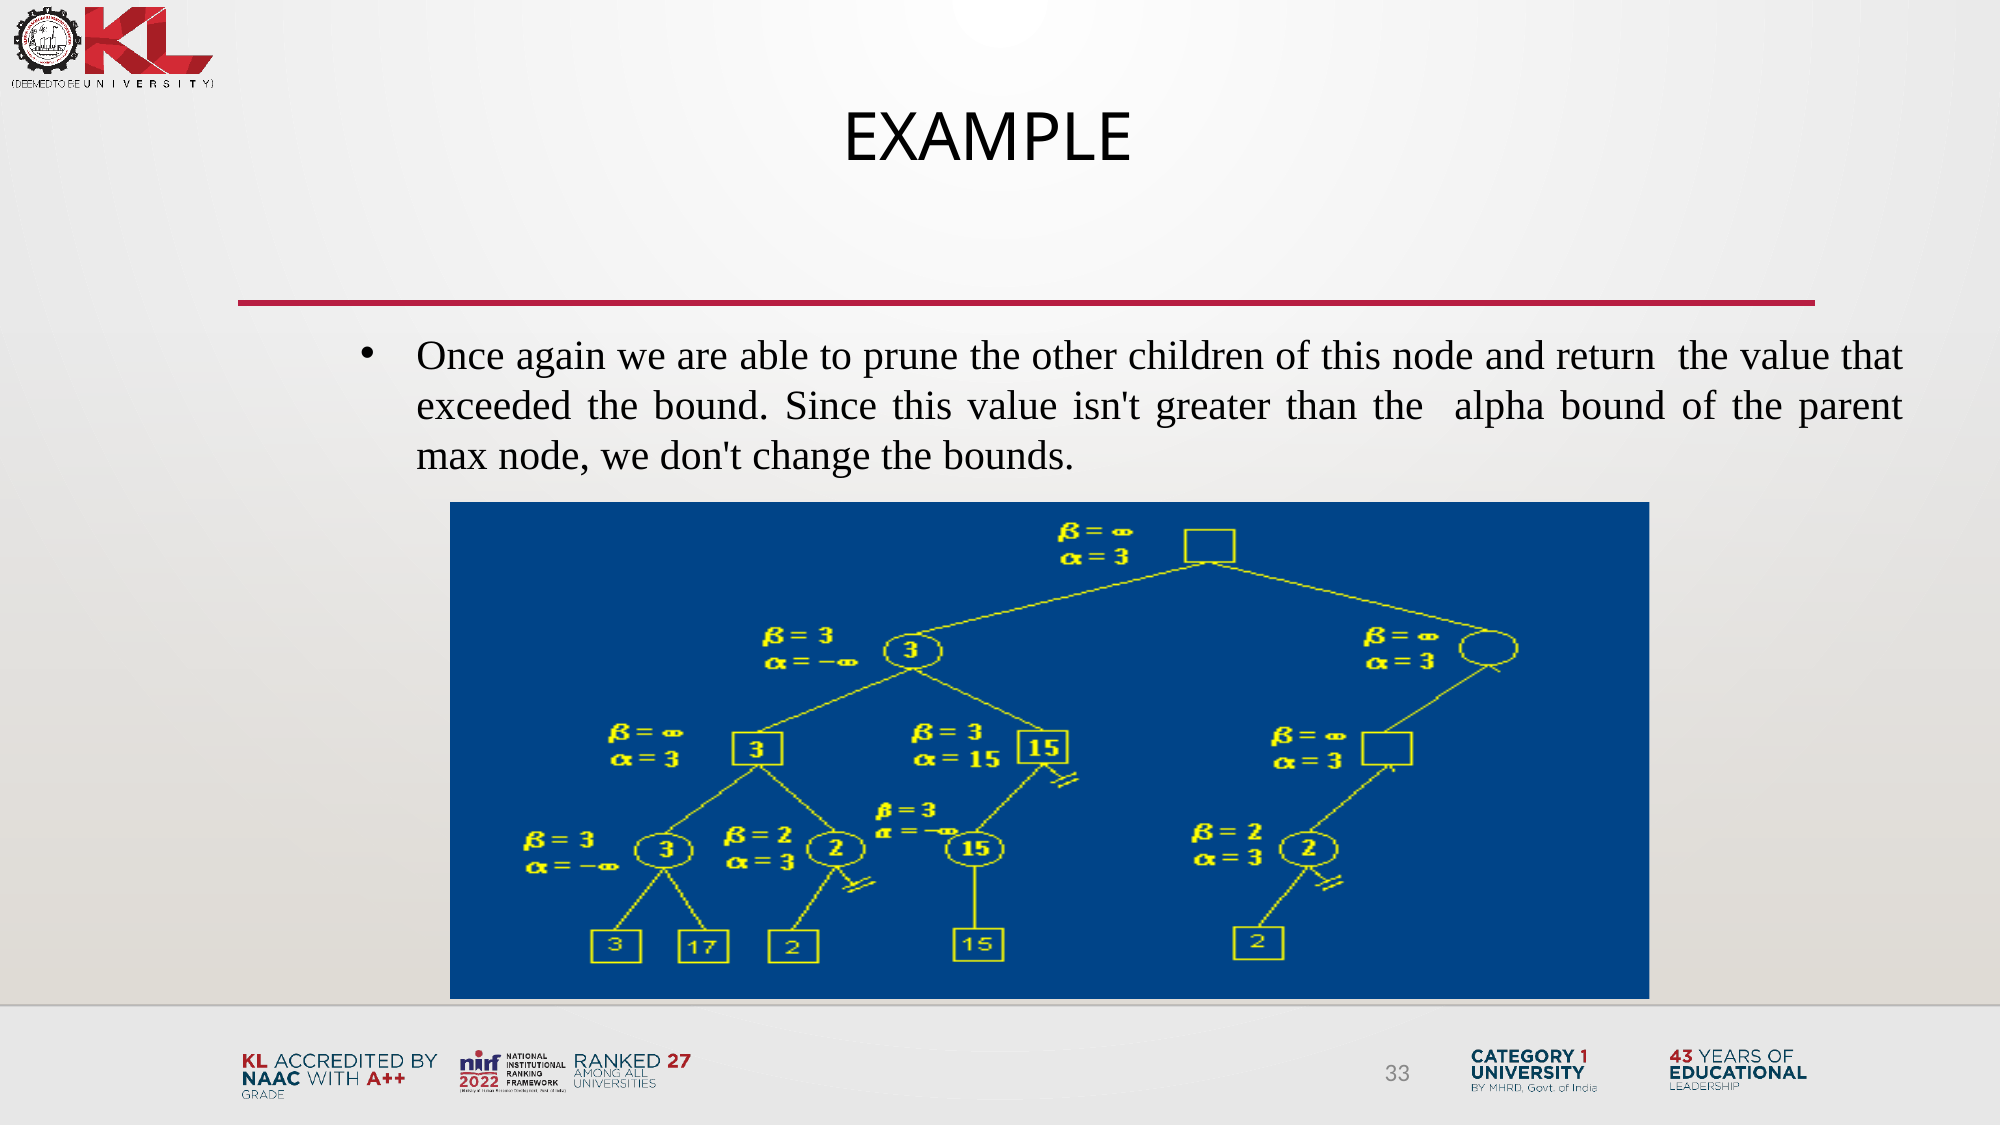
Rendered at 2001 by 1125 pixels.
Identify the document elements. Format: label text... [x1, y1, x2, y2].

text_box Once again we are able to prune the other children of this node and return the value that exceeded the bound. Since this value isn't greater than the alpha bound of the parent max node, we don't change the bounds. [358, 325, 1904, 478]
picture [1447, 1045, 1814, 1101]
title Example [840, 37, 1200, 228]
text_box [450, 502, 1650, 999]
slide_number 33 [1378, 1060, 1417, 1125]
picture [12, 5, 213, 88]
picture [238, 1045, 716, 1103]
